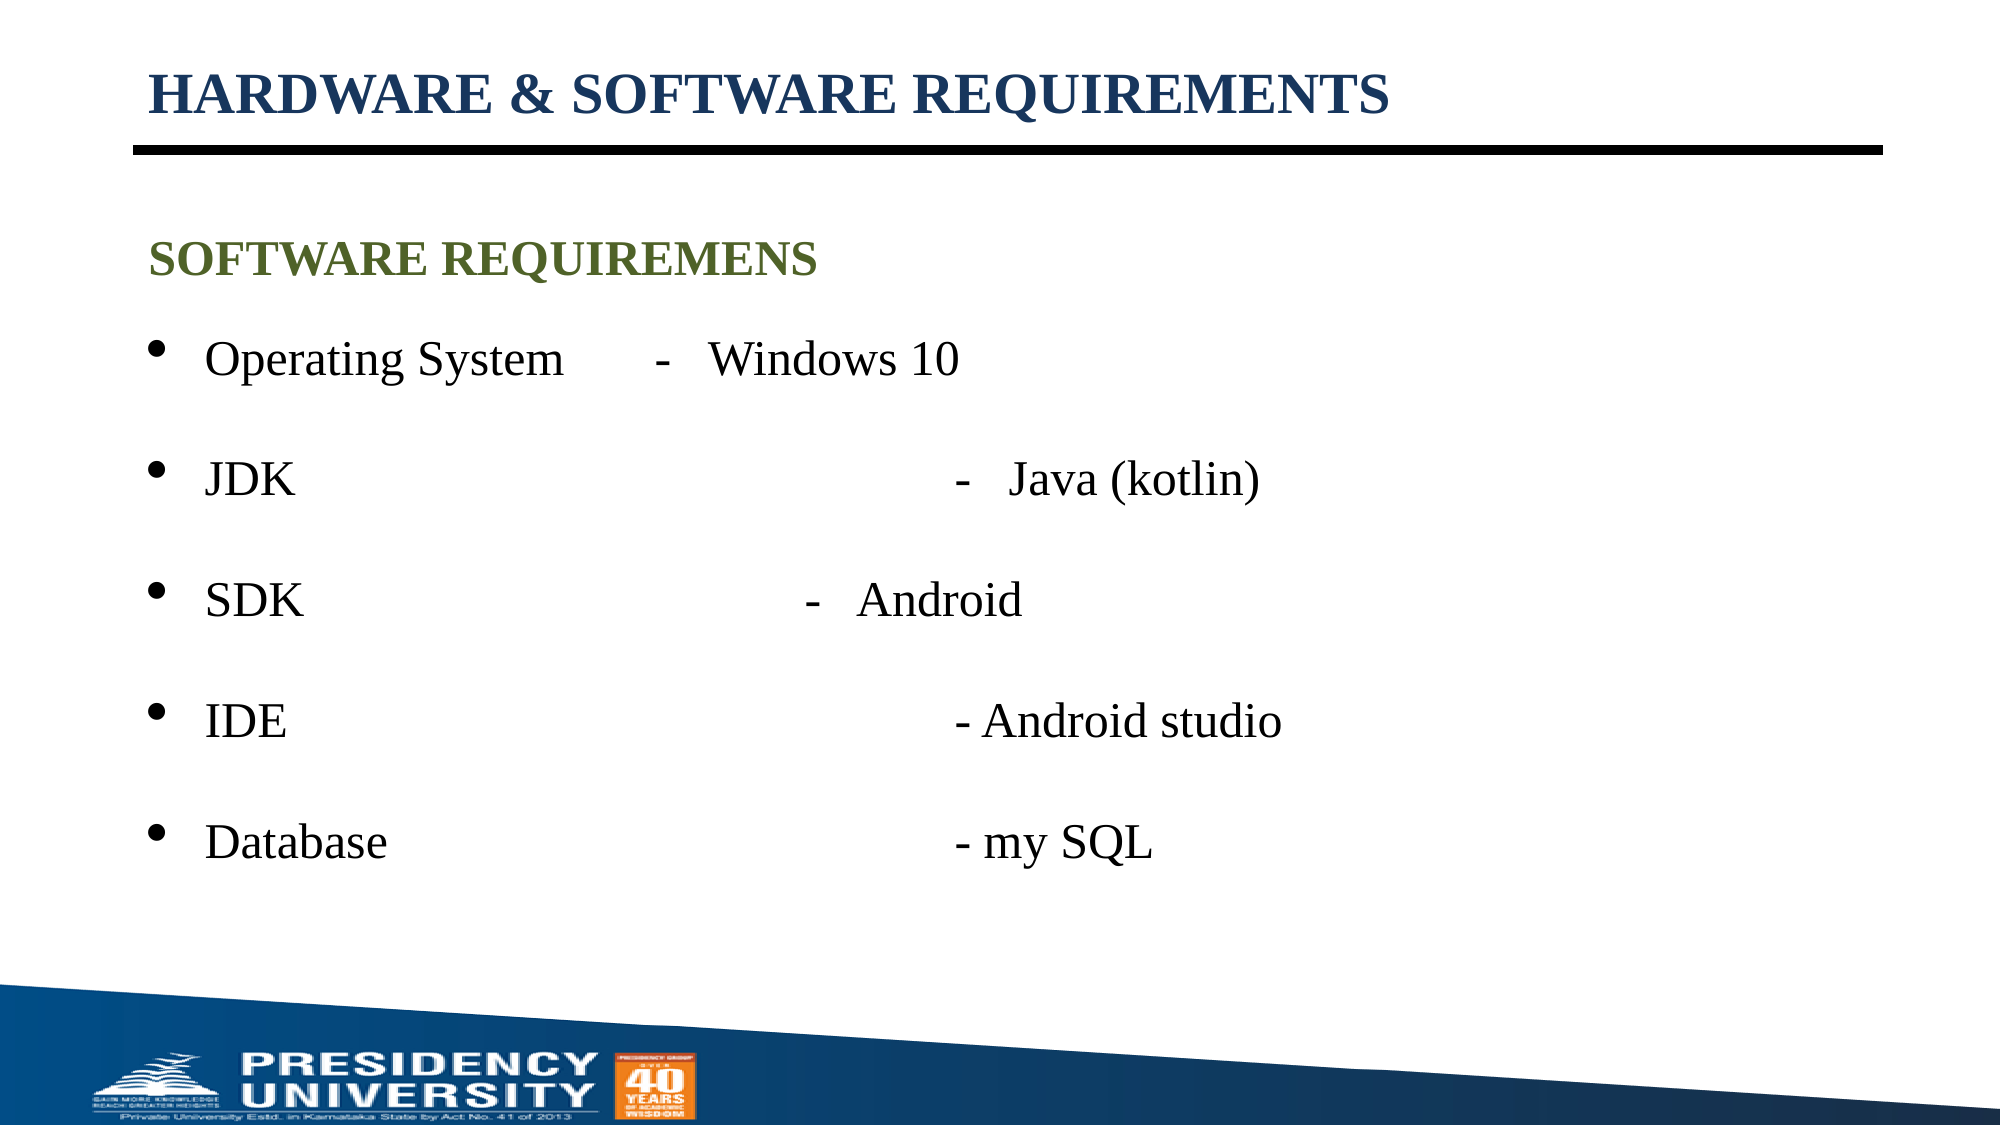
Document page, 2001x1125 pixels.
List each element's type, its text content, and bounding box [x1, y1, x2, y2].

title HARDWARE & SOFTWARE REQUIREMENTS [133, 85, 1884, 165]
picture [0, 982, 2000, 1125]
list SOFTWARE REQUIREMENS Operating System - Windows 10 JDK - Java (kotlin) SDK - Android IDE - Android studio Database - my SQL [133, 187, 1884, 1000]
